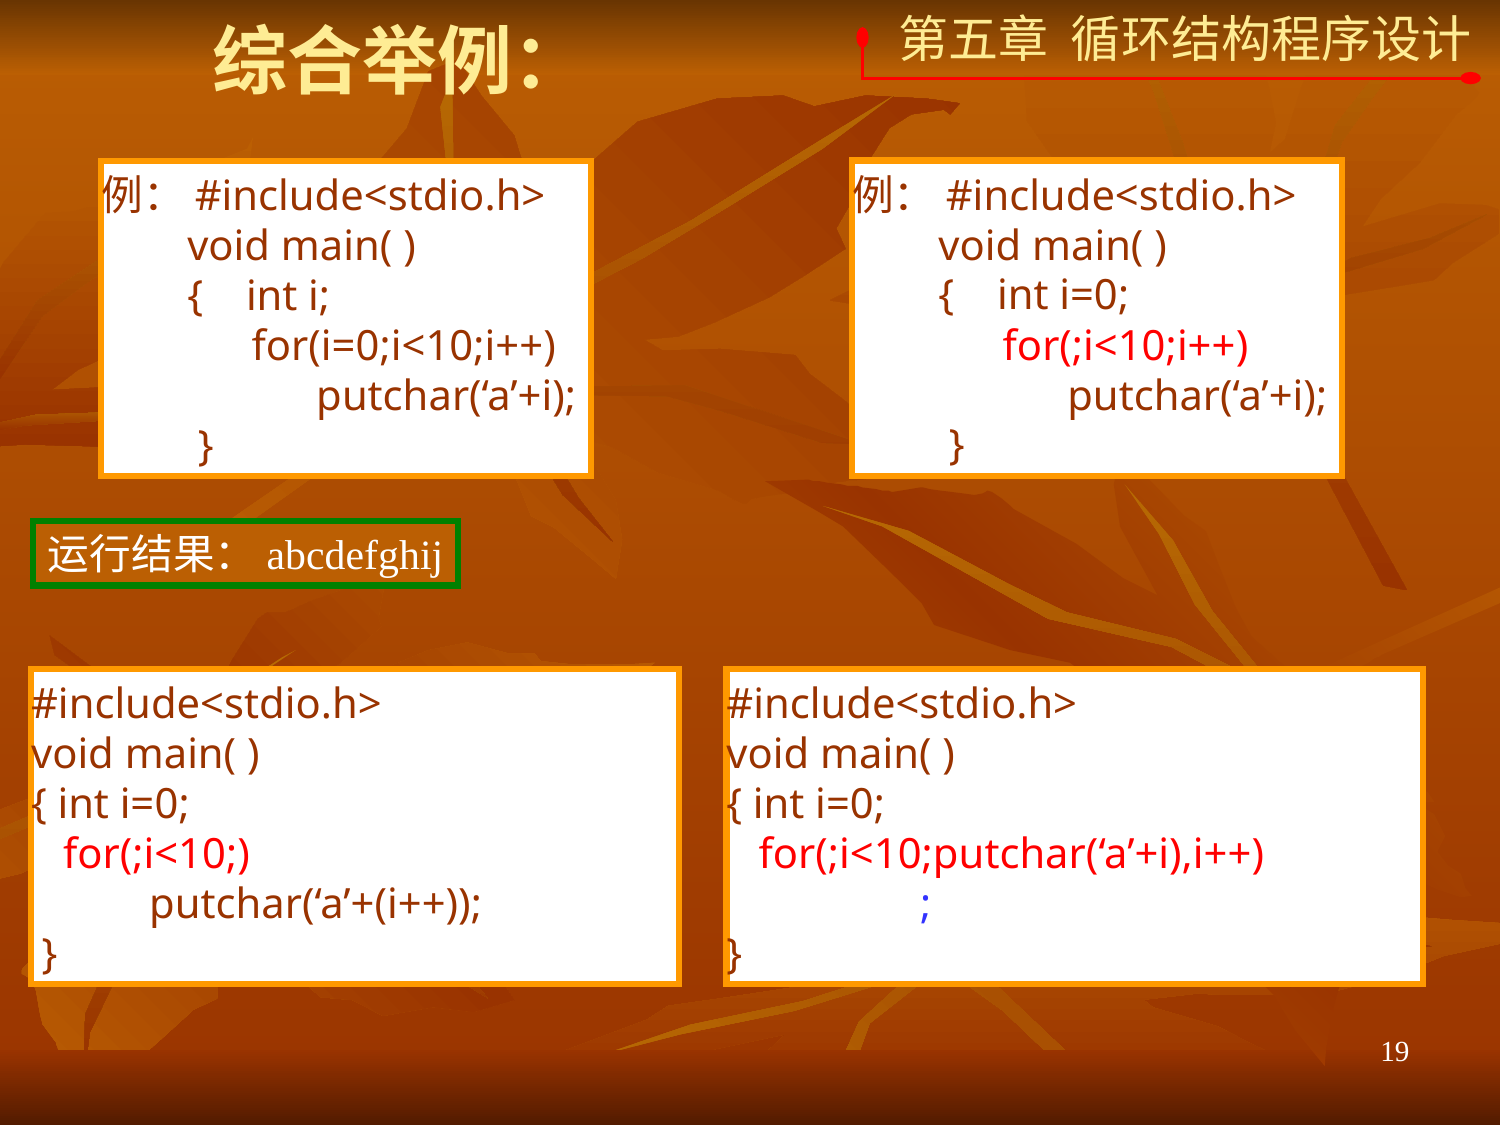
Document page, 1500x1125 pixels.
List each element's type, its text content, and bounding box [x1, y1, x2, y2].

text_box 例：#include<stdio.h> void main( ) { int i=0; for(;i<10;i++) putchar(‘a’+i); } [852, 160, 1343, 477]
text_box #include<stdio.h> void main( ) { int i=0; for(;i<10;) putchar(‘a’+(i++)); } [30, 668, 680, 985]
text_box #include<stdio.h> void main( ) { int i=0; for(;i<10;putchar(‘a’+i),i++) ; } [726, 668, 1424, 985]
text_box 例：#include<stdio.h> void main( ) { int i; for(i=0;i<10;i++) putchar(‘a’+i); } [101, 160, 592, 477]
text_box 综合举例： [53, 5, 747, 111]
text_box 运行结果：abcdefghij [33, 520, 458, 586]
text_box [862, 0, 1500, 79]
slide_number 19 [1074, 1025, 1425, 1100]
